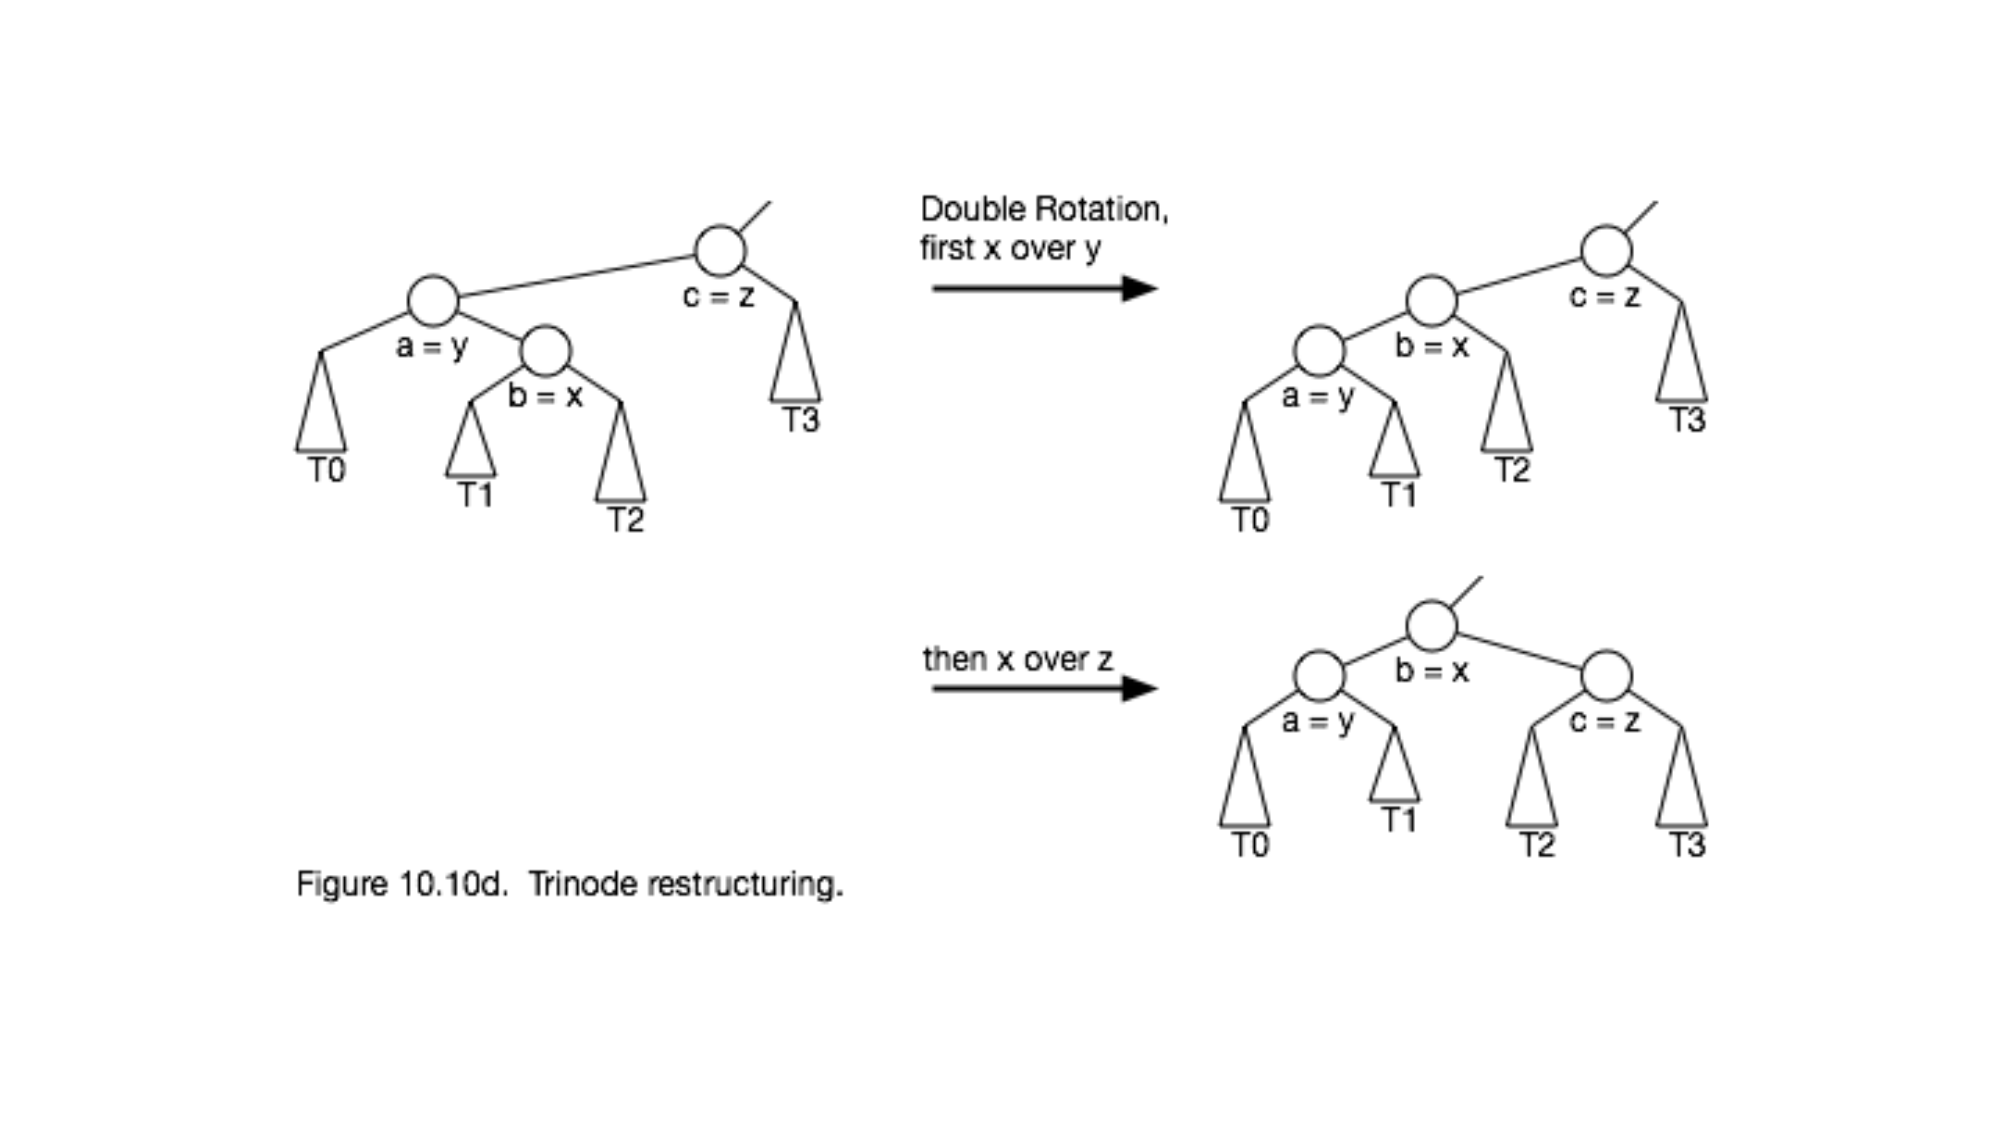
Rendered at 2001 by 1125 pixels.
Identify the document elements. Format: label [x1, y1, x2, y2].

picture [246, 152, 1745, 952]
